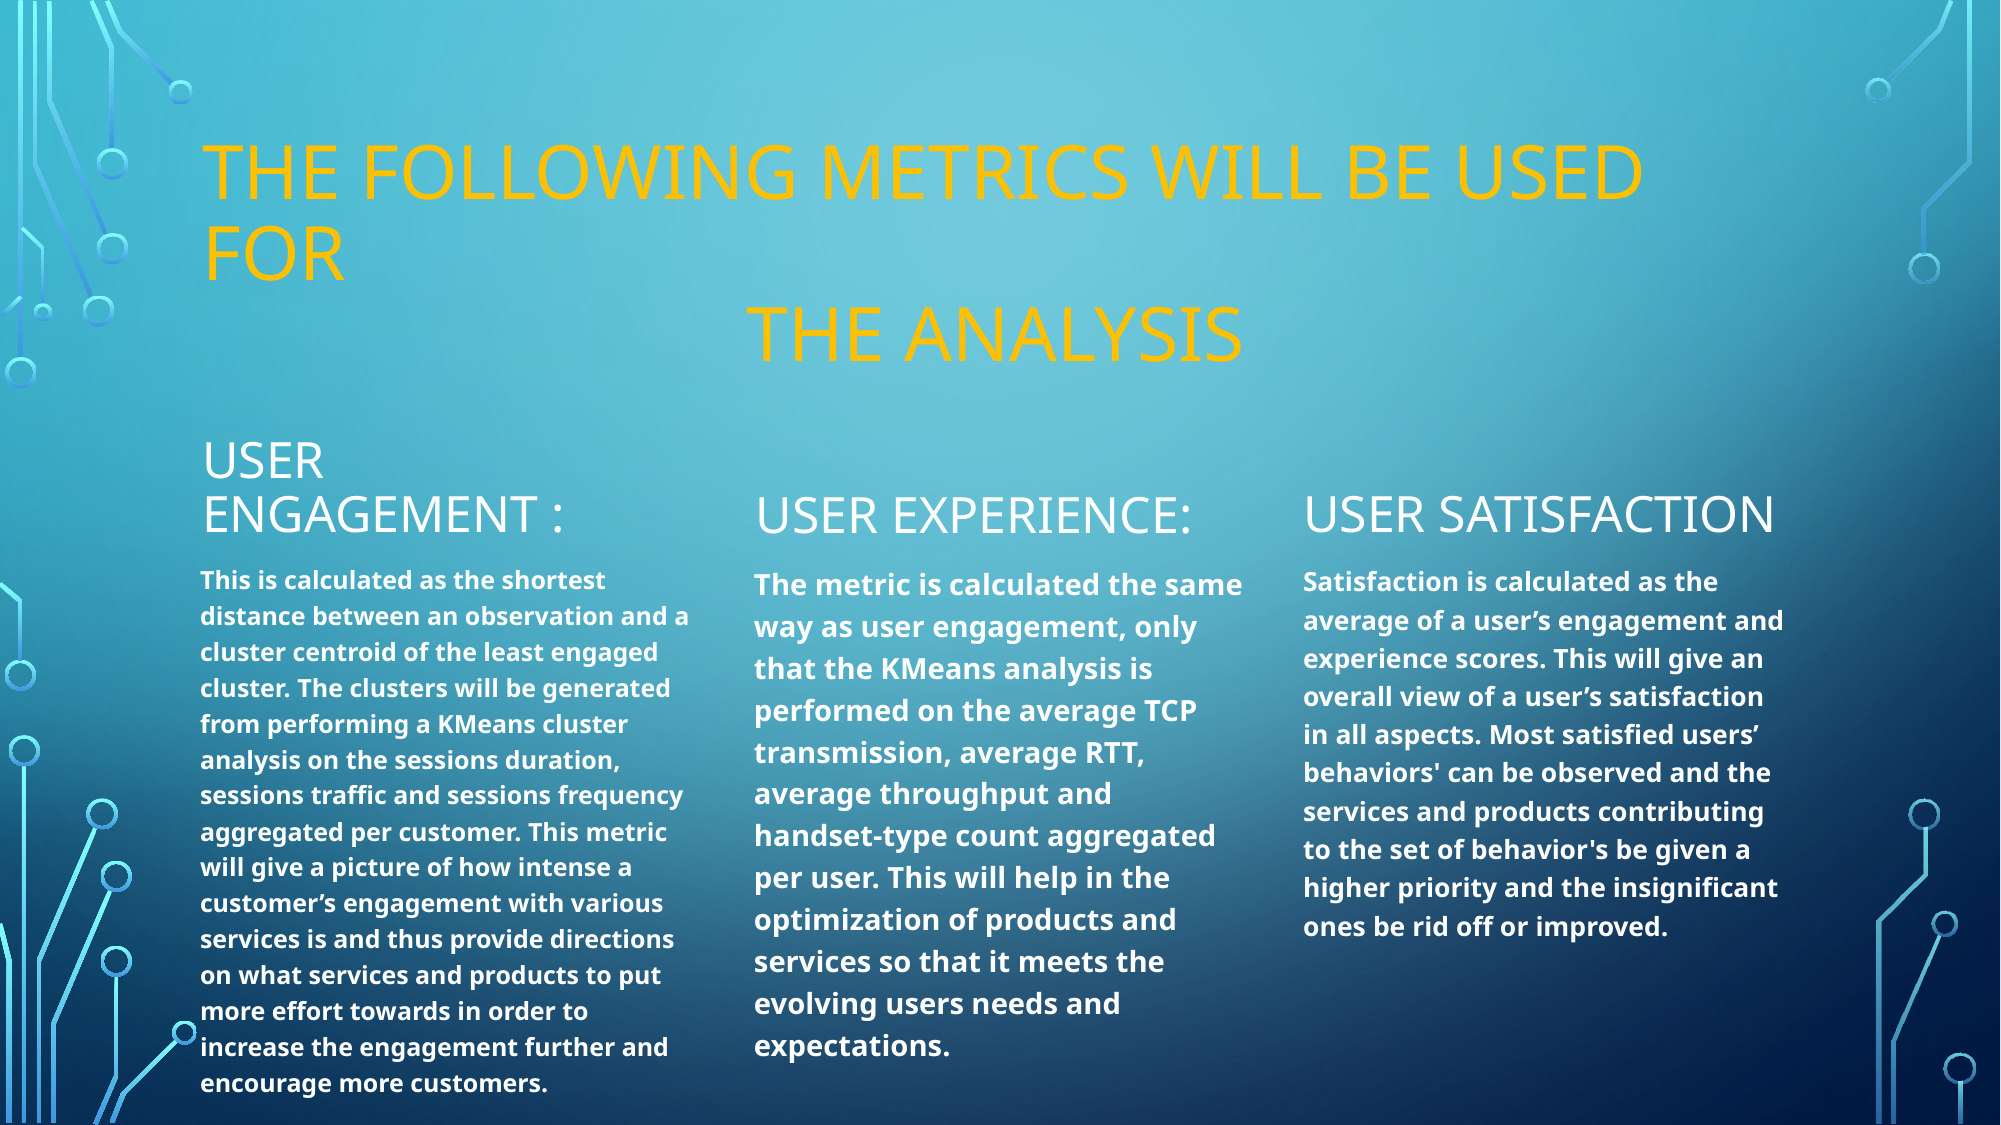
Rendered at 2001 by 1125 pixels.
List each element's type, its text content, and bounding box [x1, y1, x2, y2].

list Satisfaction is calculated as the average of a user’s engagement and experience scores. This will give an overall view of a user’s satisfaction in all aspects. Most satisfied users’ behaviors' can be observed and the services and products contributing to the set of behavior's be given a higher priority and the insignificant ones be rid off or improved. [1288, 551, 1813, 950]
list The metric is calculated the same way as user engagement, only that the KMeans analysis is performed on the average TCP transmission, average RTT, average throughput and handset-type count aggregated per user. This will help in the optimization of products and services so that it meets the evolving users needs and expectations. [738, 551, 1264, 951]
title The following metrics will be used for the analysis [187, 99, 1813, 413]
list User engagement : [187, 438, 712, 551]
list This is calculated as the shortest distance between an observation and a cluster centroid of the least engaged cluster. The clusters will be generated from performing a KMeans cluster analysis on the sessions duration, sessions traffic and sessions frequency aggregated per customer. This metric will give a picture of how intense a customer’s engagement with various services is and thus provide directions on what services and products to put more effort towards in order to increase the engagement further and encourage more customers. [185, 551, 712, 950]
list User experience: [740, 439, 1263, 551]
list User satisfaction [1288, 438, 1813, 551]
